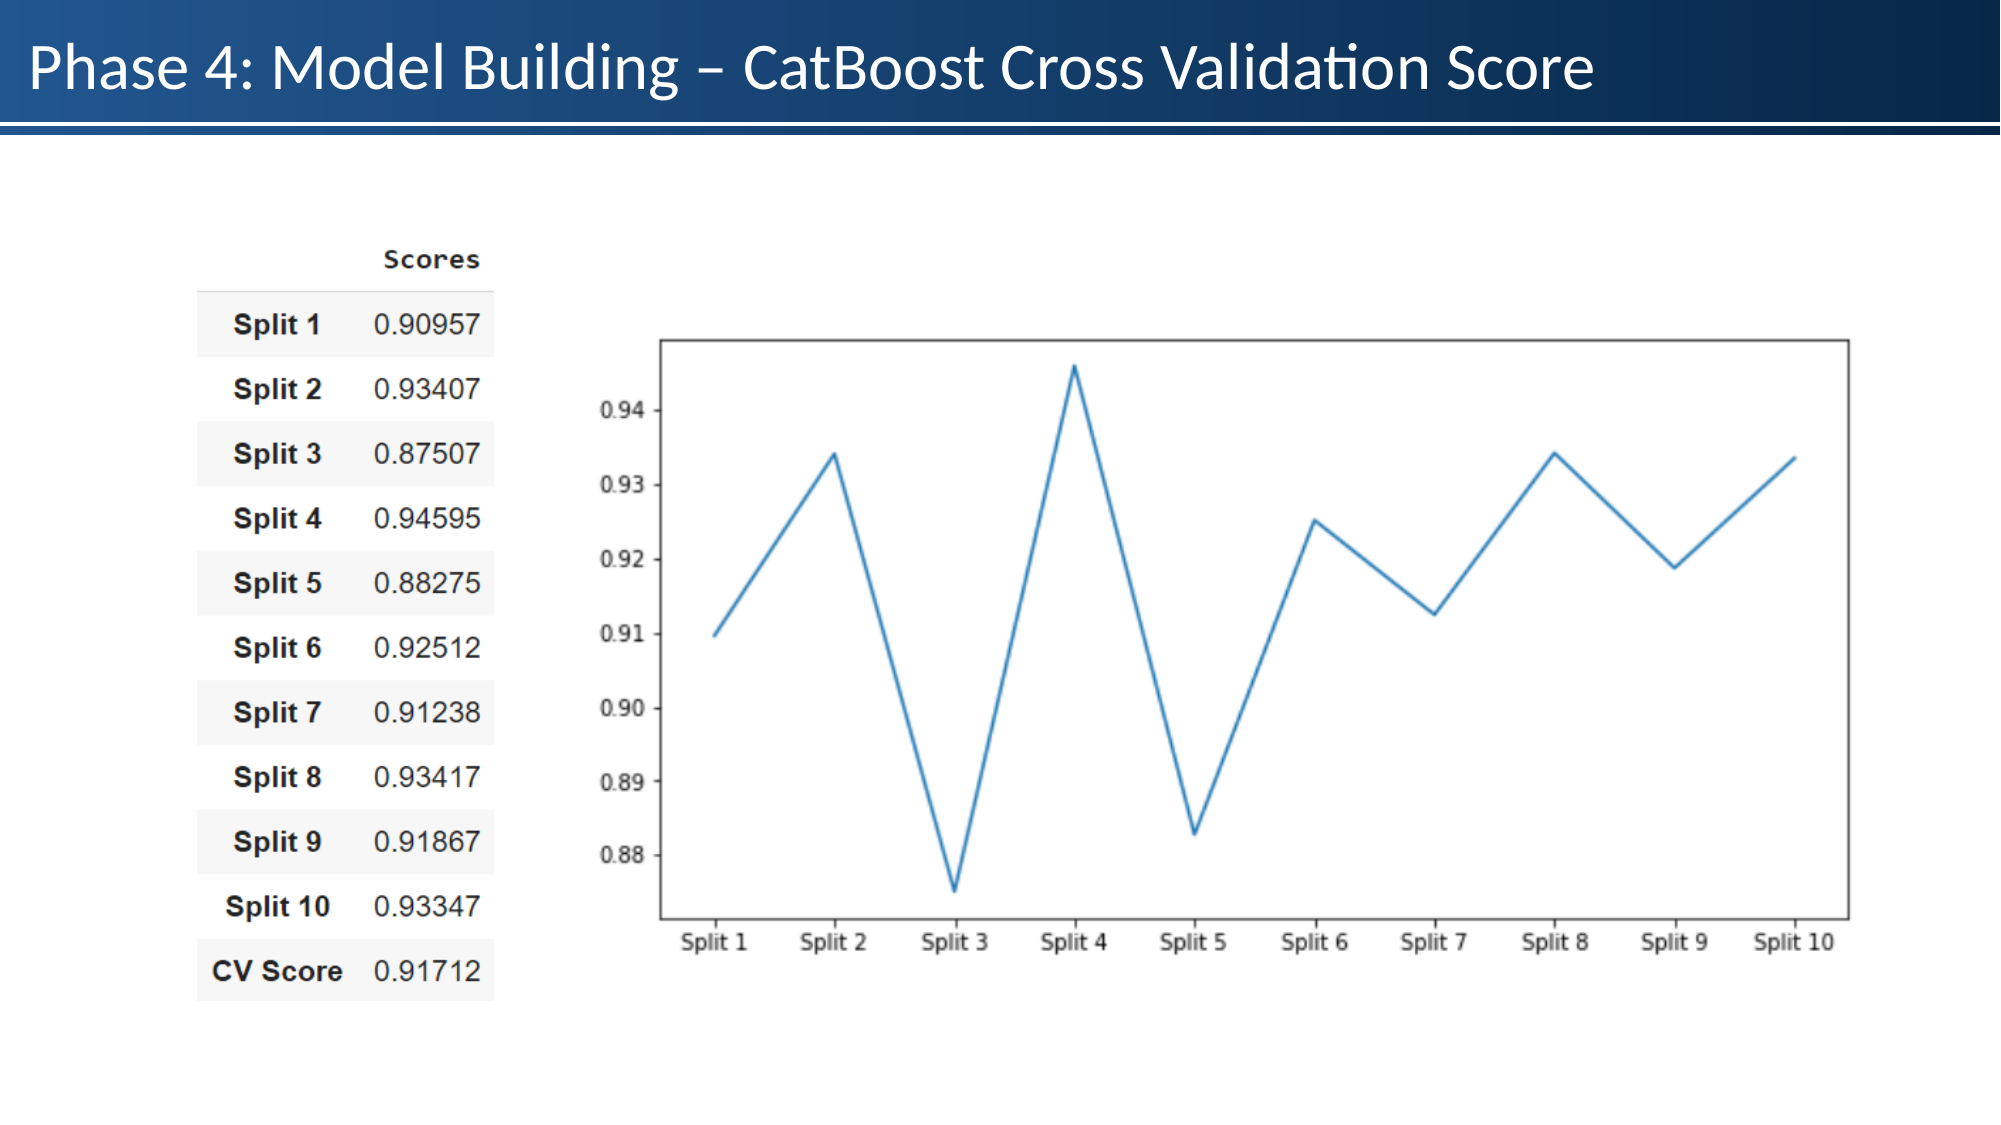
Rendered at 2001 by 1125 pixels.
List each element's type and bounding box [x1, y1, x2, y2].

text_box [0, 0, 2000, 135]
text_box [193, 232, 1864, 1001]
